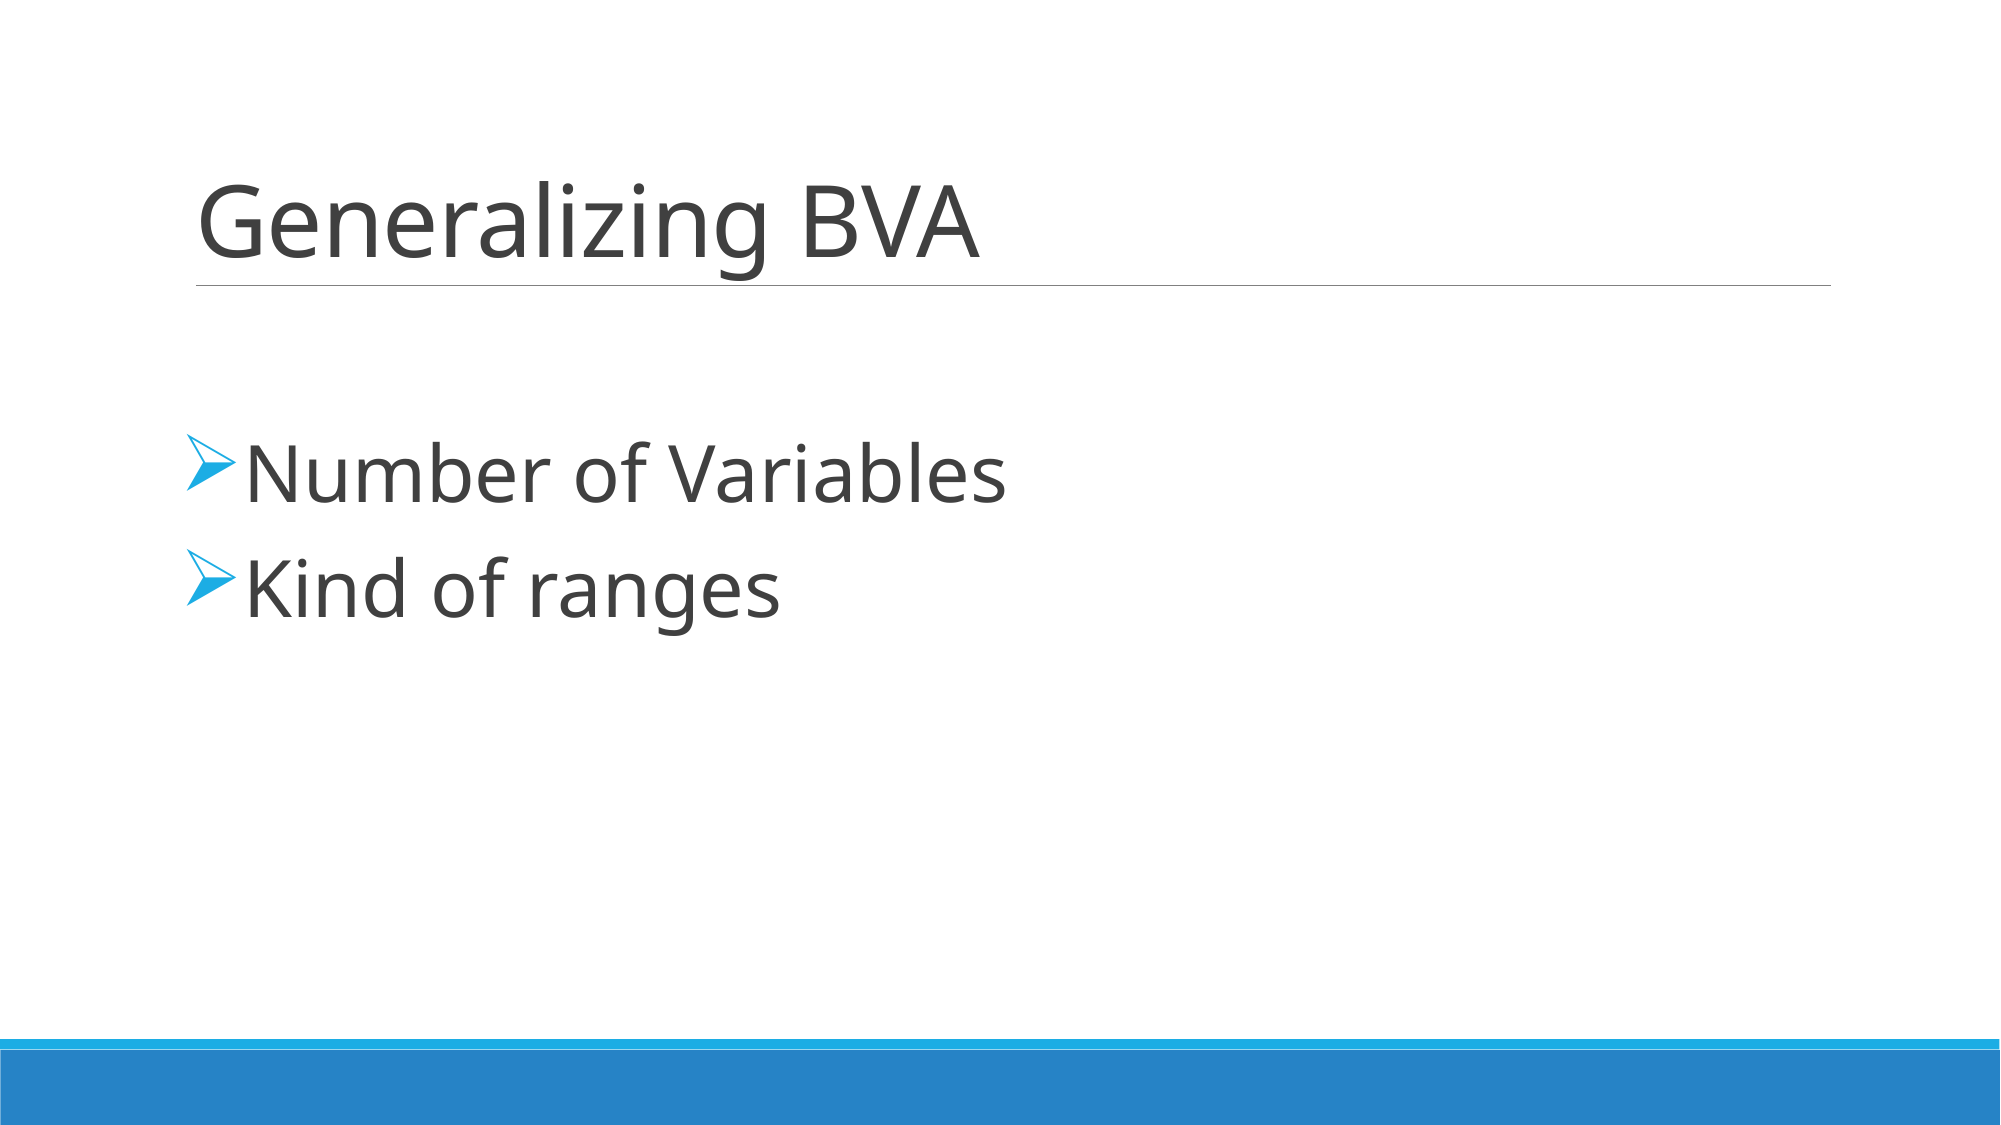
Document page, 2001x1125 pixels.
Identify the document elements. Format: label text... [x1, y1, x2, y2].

list Number of Variables Kind of ranges [180, 302, 1830, 963]
title Generalizing BVA [180, 47, 1830, 285]
